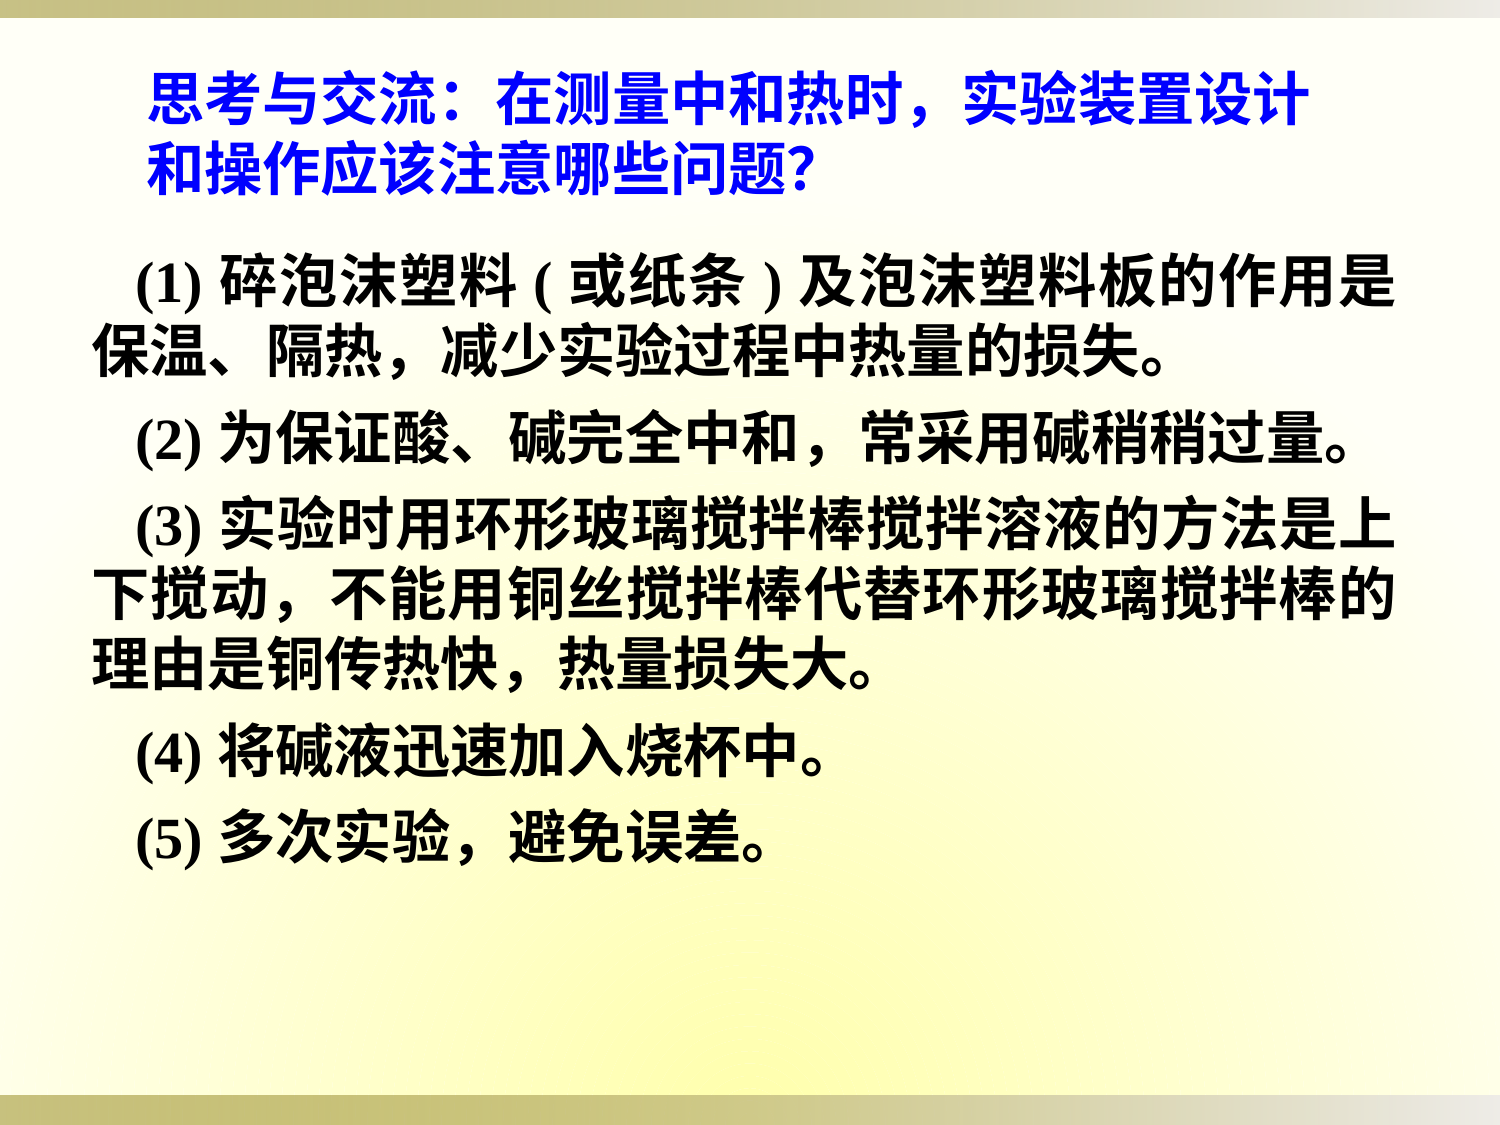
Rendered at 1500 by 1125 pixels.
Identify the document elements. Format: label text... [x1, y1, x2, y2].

text_box (1)碎泡沫塑料(或纸条)及泡沫塑料板的作用是保温、隔热，减少实验过程中热量的损失。 (2)为保证酸、碱完全中和，常采用碱稍稍过量。 (3)实验时用环形玻璃搅拌棒搅拌溶液的方法是上下搅动，不能用铜丝搅拌棒代替环形玻璃搅拌棒的理由是铜传热快，热量损失大。 (4)将碱液迅速加入烧杯中。 (5)多次实验，避免误差。 [76, 236, 1412, 878]
text_box 思考与交流：在测量中和热时，实验装置设计和操作应该注意哪些问题？ [131, 54, 1348, 210]
